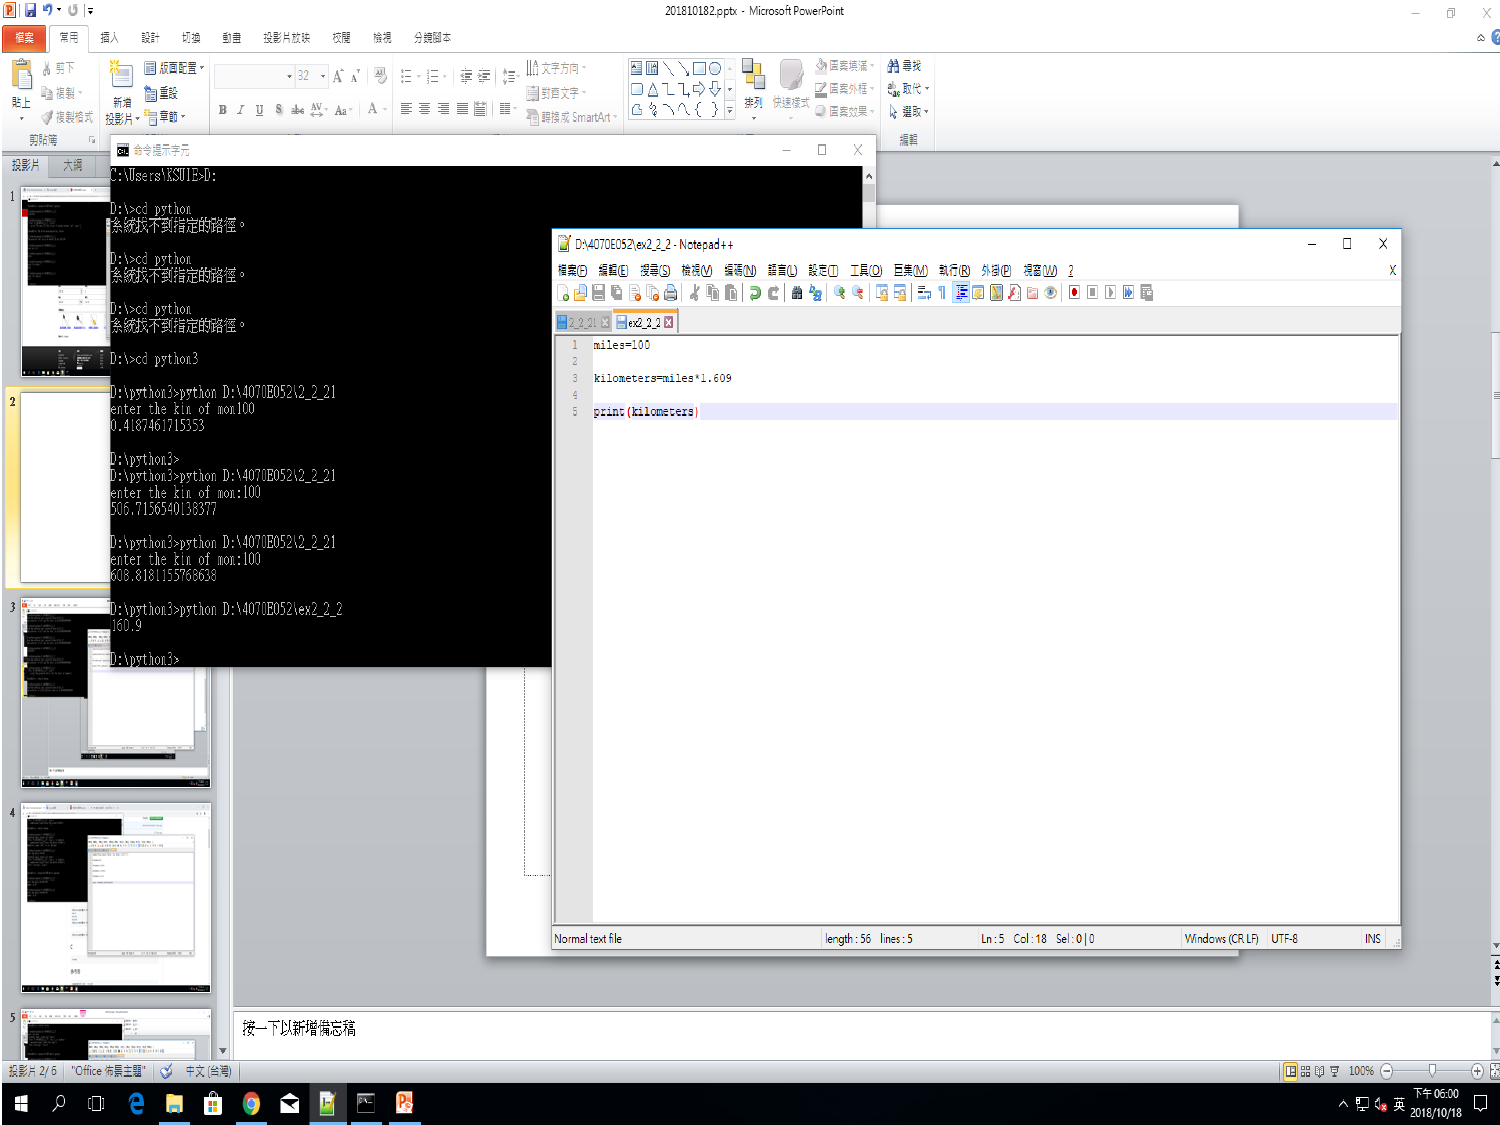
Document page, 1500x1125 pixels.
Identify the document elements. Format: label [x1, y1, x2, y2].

list [1, 0, 1500, 1125]
